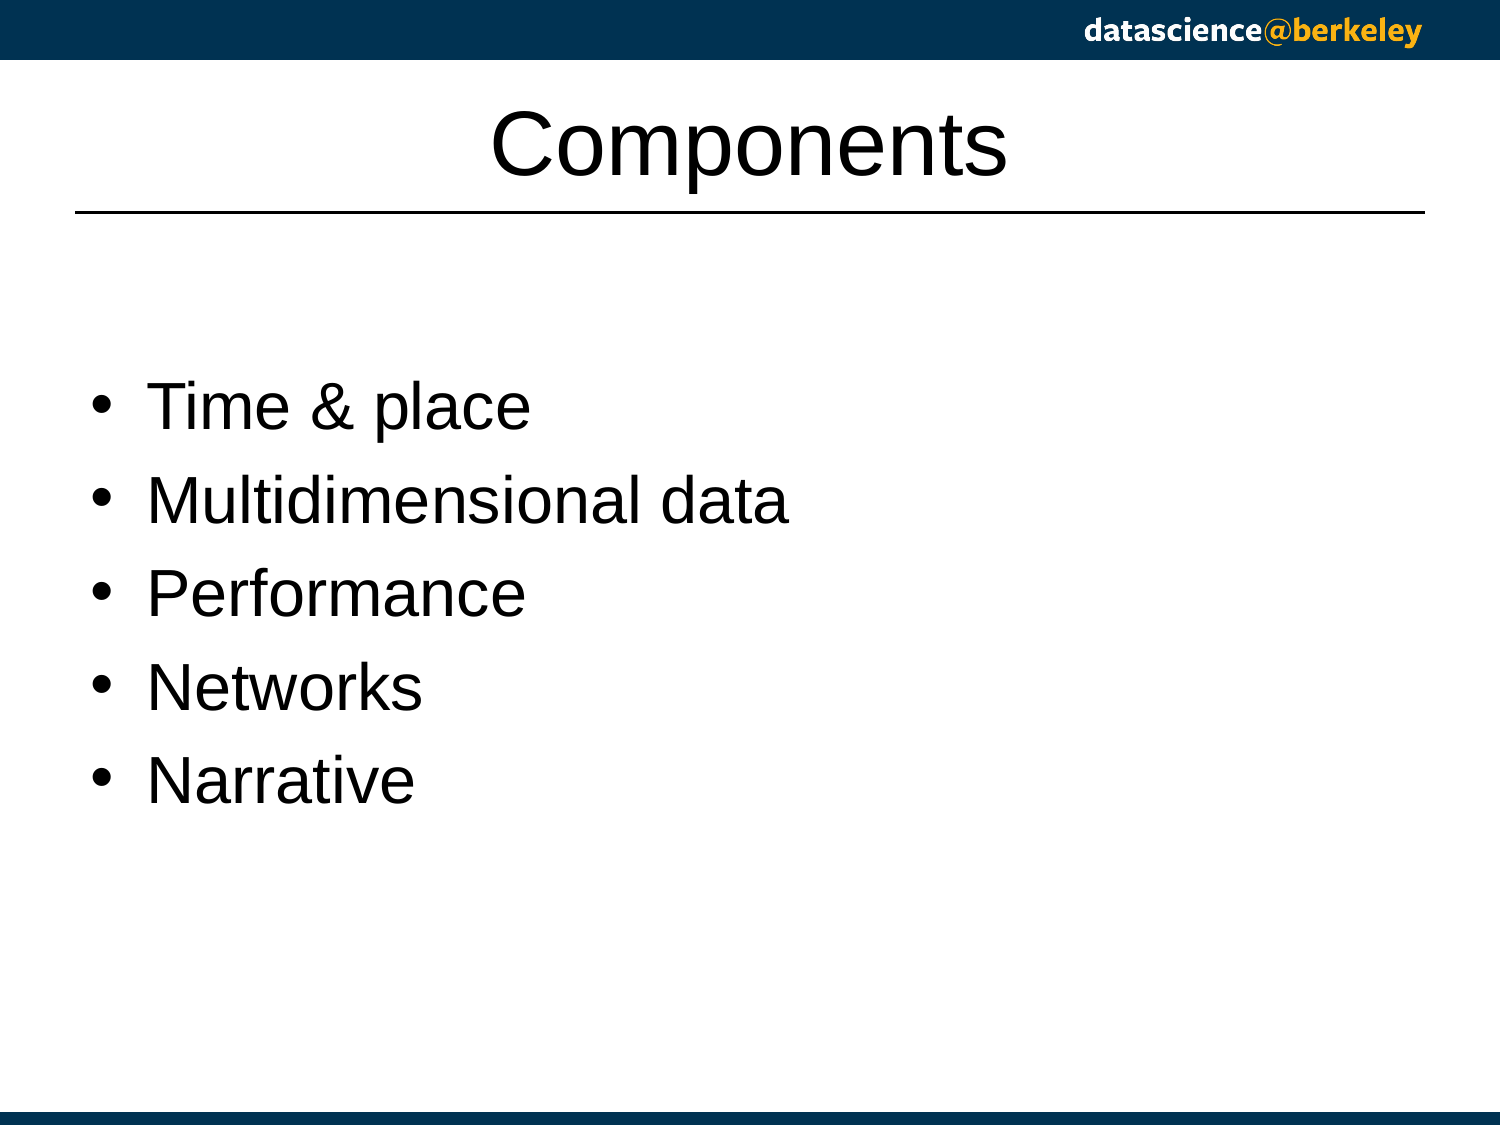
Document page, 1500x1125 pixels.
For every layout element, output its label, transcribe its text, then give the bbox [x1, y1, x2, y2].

title Components [75, 45, 1425, 233]
list Time & place Multidimensional data Performance Networks Narrative [75, 262, 1425, 1005]
picture [1079, 10, 1431, 52]
